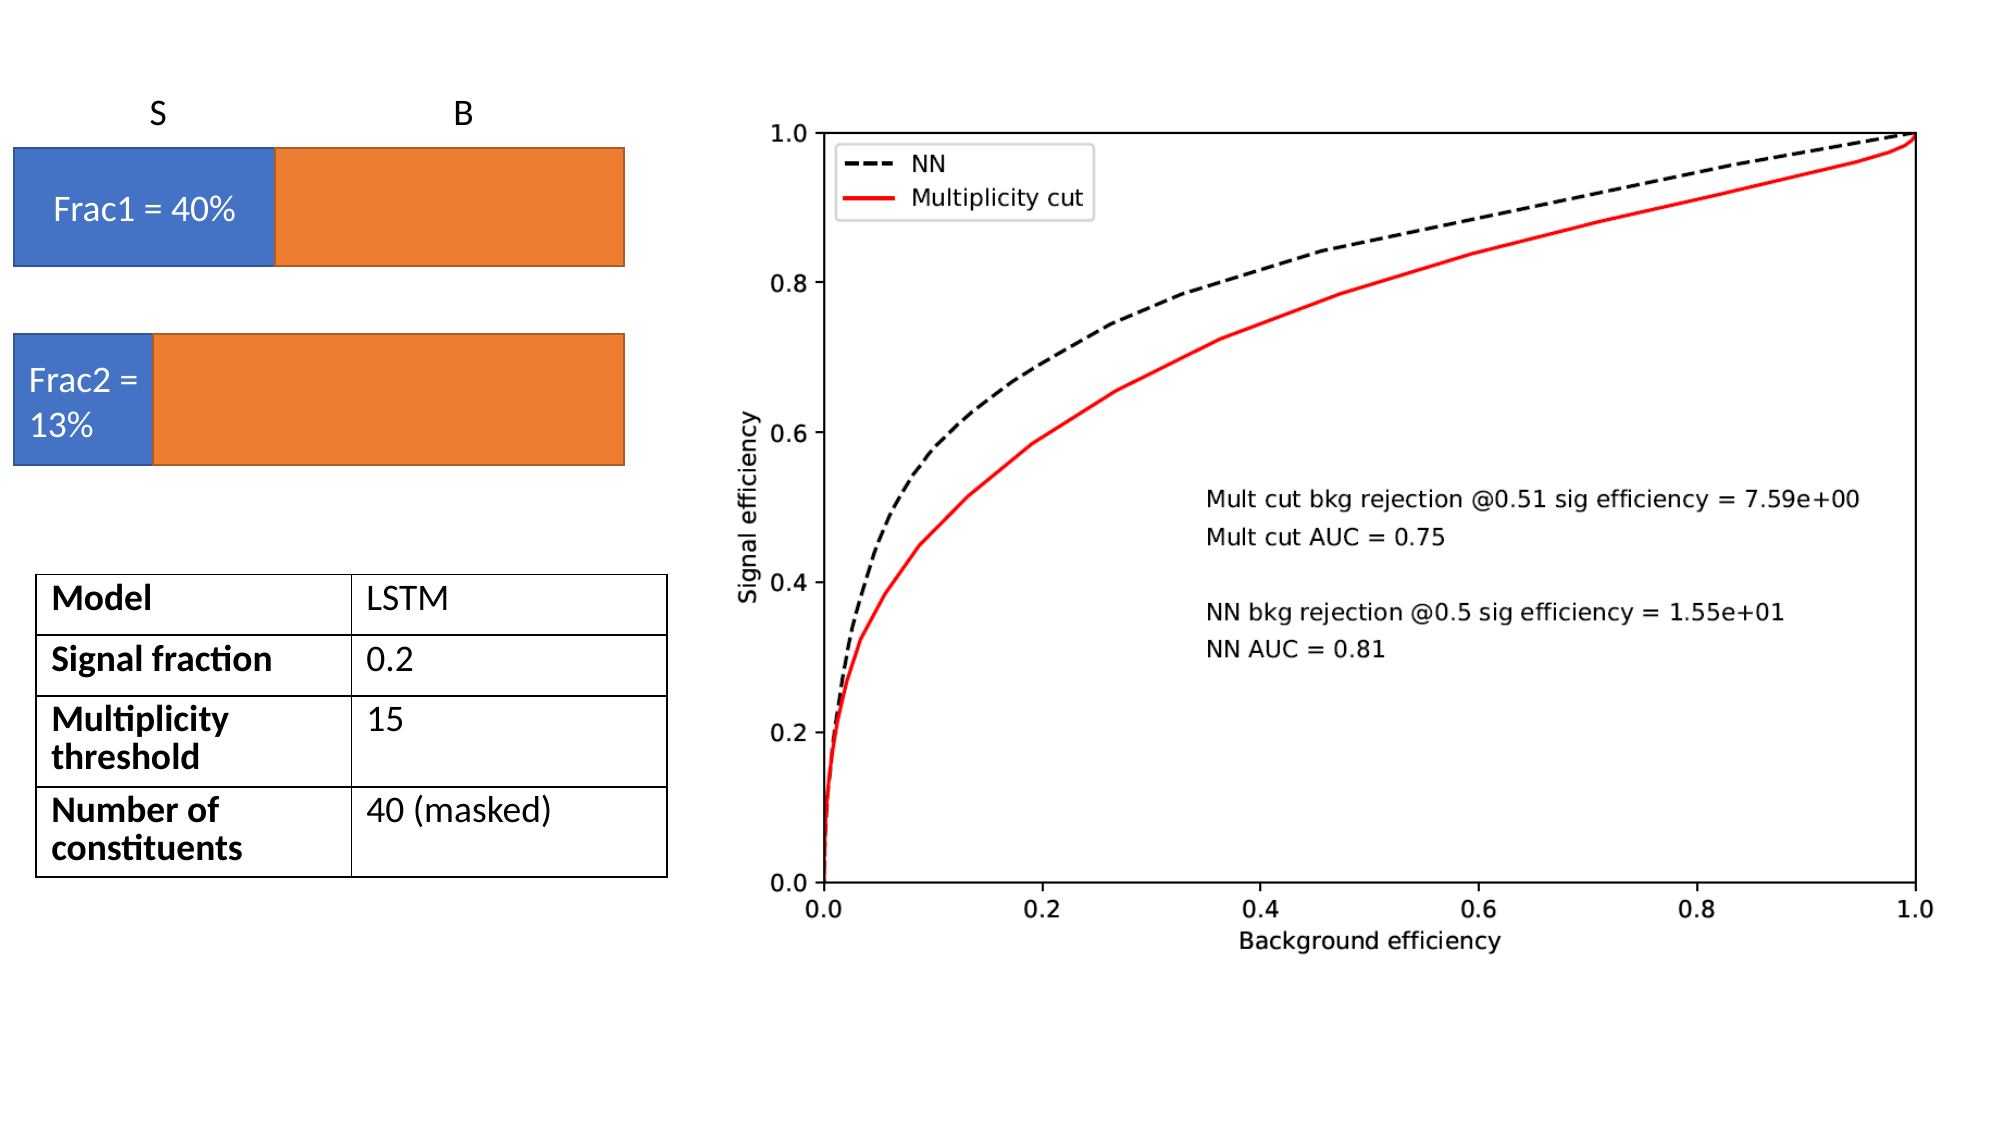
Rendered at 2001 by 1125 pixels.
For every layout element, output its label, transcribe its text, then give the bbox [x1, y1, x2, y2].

table_cell Signal fraction [37, 636, 351, 695]
text_box Frac2 = 13% [13, 333, 152, 466]
table_cell 0.2 [352, 636, 666, 695]
table_header Model [37, 575, 351, 634]
text_box B [438, 80, 489, 140]
text_box S [134, 80, 172, 141]
table_header LSTM [352, 575, 666, 634]
table_cell Number of constituents [37, 788, 351, 876]
text_box [152, 333, 625, 466]
table_cell Multiplicity threshold [37, 697, 351, 786]
text_box Frac1 = 40% [13, 147, 274, 267]
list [709, 96, 1942, 962]
table_cell 40 (masked) [352, 788, 666, 876]
text_box [274, 147, 625, 267]
table_cell 15 [352, 697, 666, 786]
